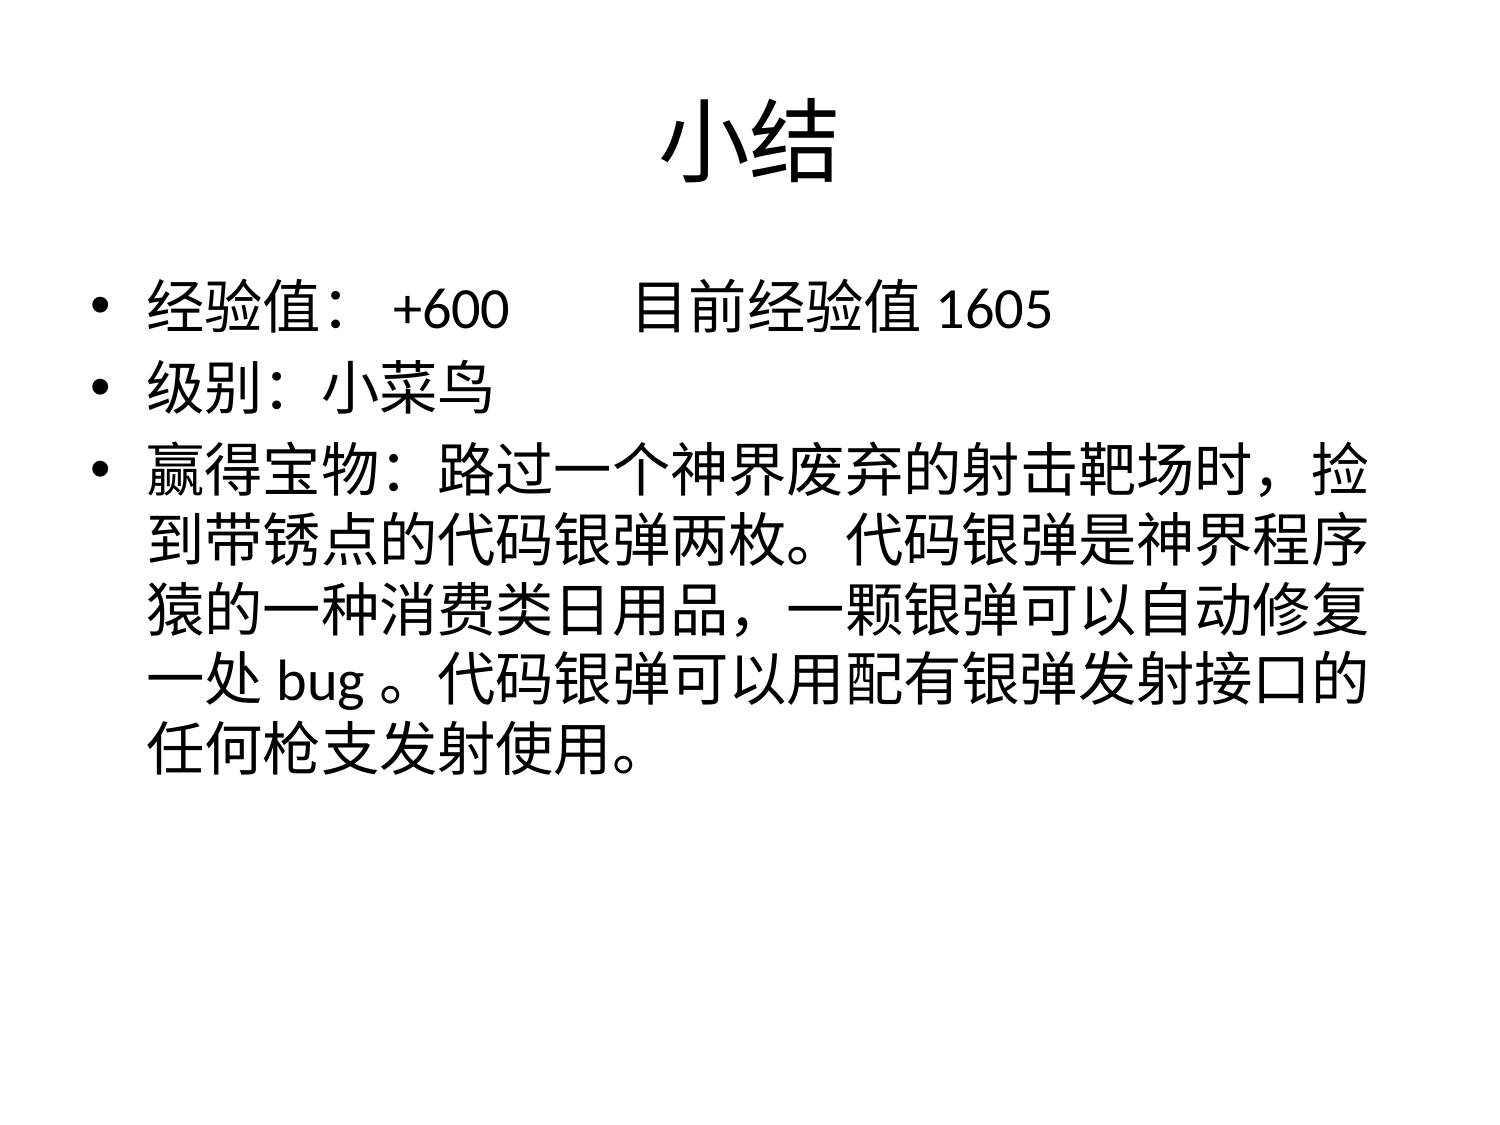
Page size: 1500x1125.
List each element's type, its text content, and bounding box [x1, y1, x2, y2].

list 经验值：+600 目前经验值1605 级别：小菜鸟 赢得宝物：路过一个神界废弃的射击靶场时，捡到带锈点的代码银弹两枚。代码银弹是神界程序猿的一种消费类日用品，一颗银弹可以自动修复一处bug。代码银弹可以用配有银弹发射接口的任何枪支发射使用。 [75, 262, 1425, 1005]
title 小结 [75, 45, 1425, 233]
